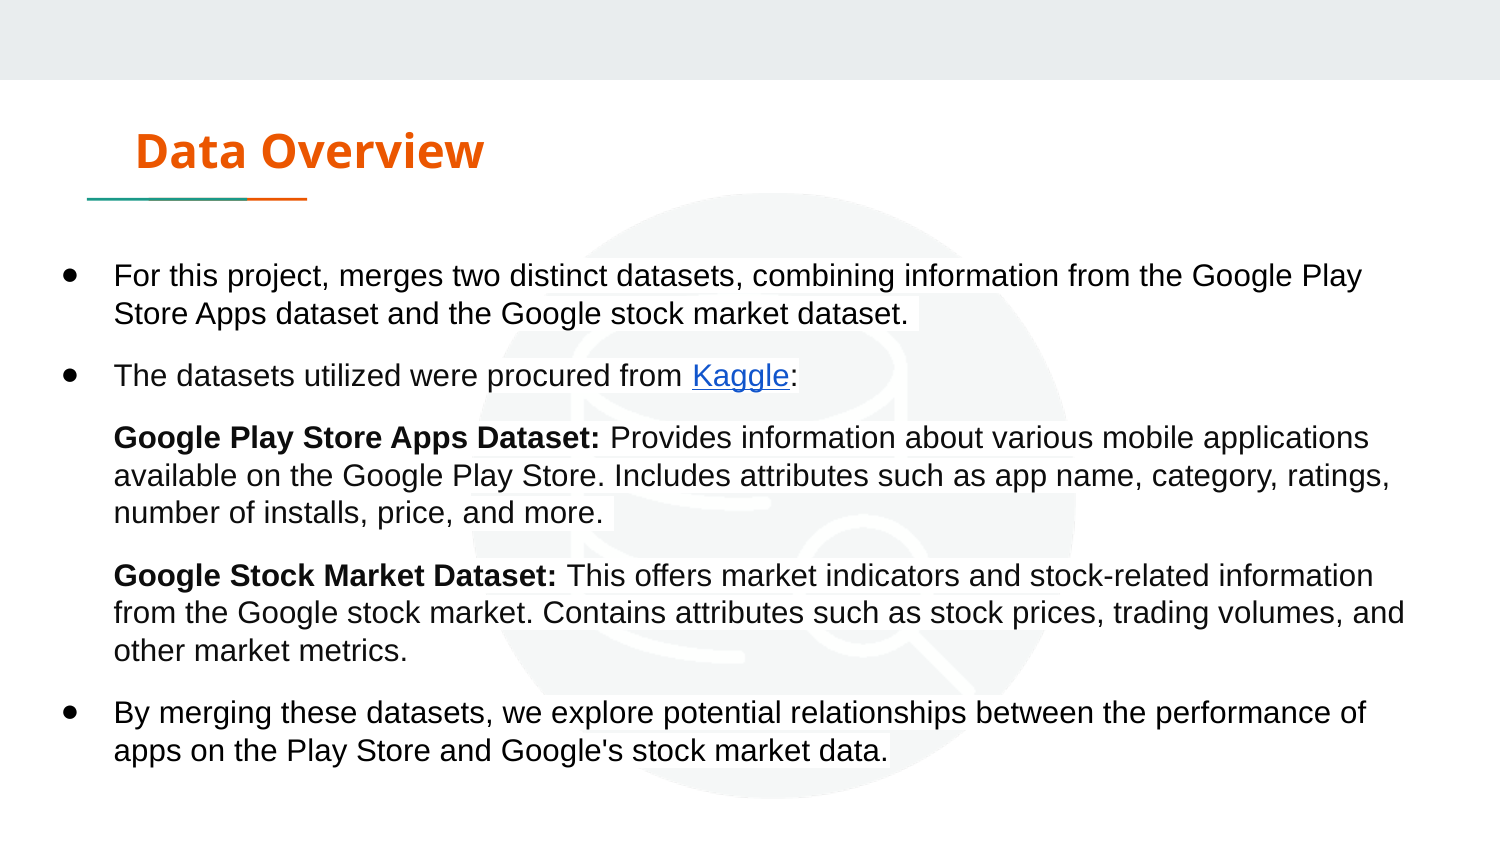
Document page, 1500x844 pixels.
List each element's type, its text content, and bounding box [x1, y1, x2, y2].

picture [470, 193, 1076, 799]
list For this project, merges two distinct datasets, combining information from the Google Play Store Apps dataset and the Google stock market dataset. The datasets utilized were procured from Kaggle: Google Play Store Apps Dataset: Provides information about various mobile applications available on the Google Play Store. Includes attributes such as app name, category, ratings, number of installs, price, and more. Google Stock Market Dataset: This offers market indicators and stock-related information from the Google stock market. Contains attributes such as stock prices, trading volumes, and other market metrics. By merging these datasets, we explore potential relationships between the performance of apps on the Play Store and Google's stock market data. [23, 240, 1439, 829]
title Data Overview [119, 105, 1381, 194]
